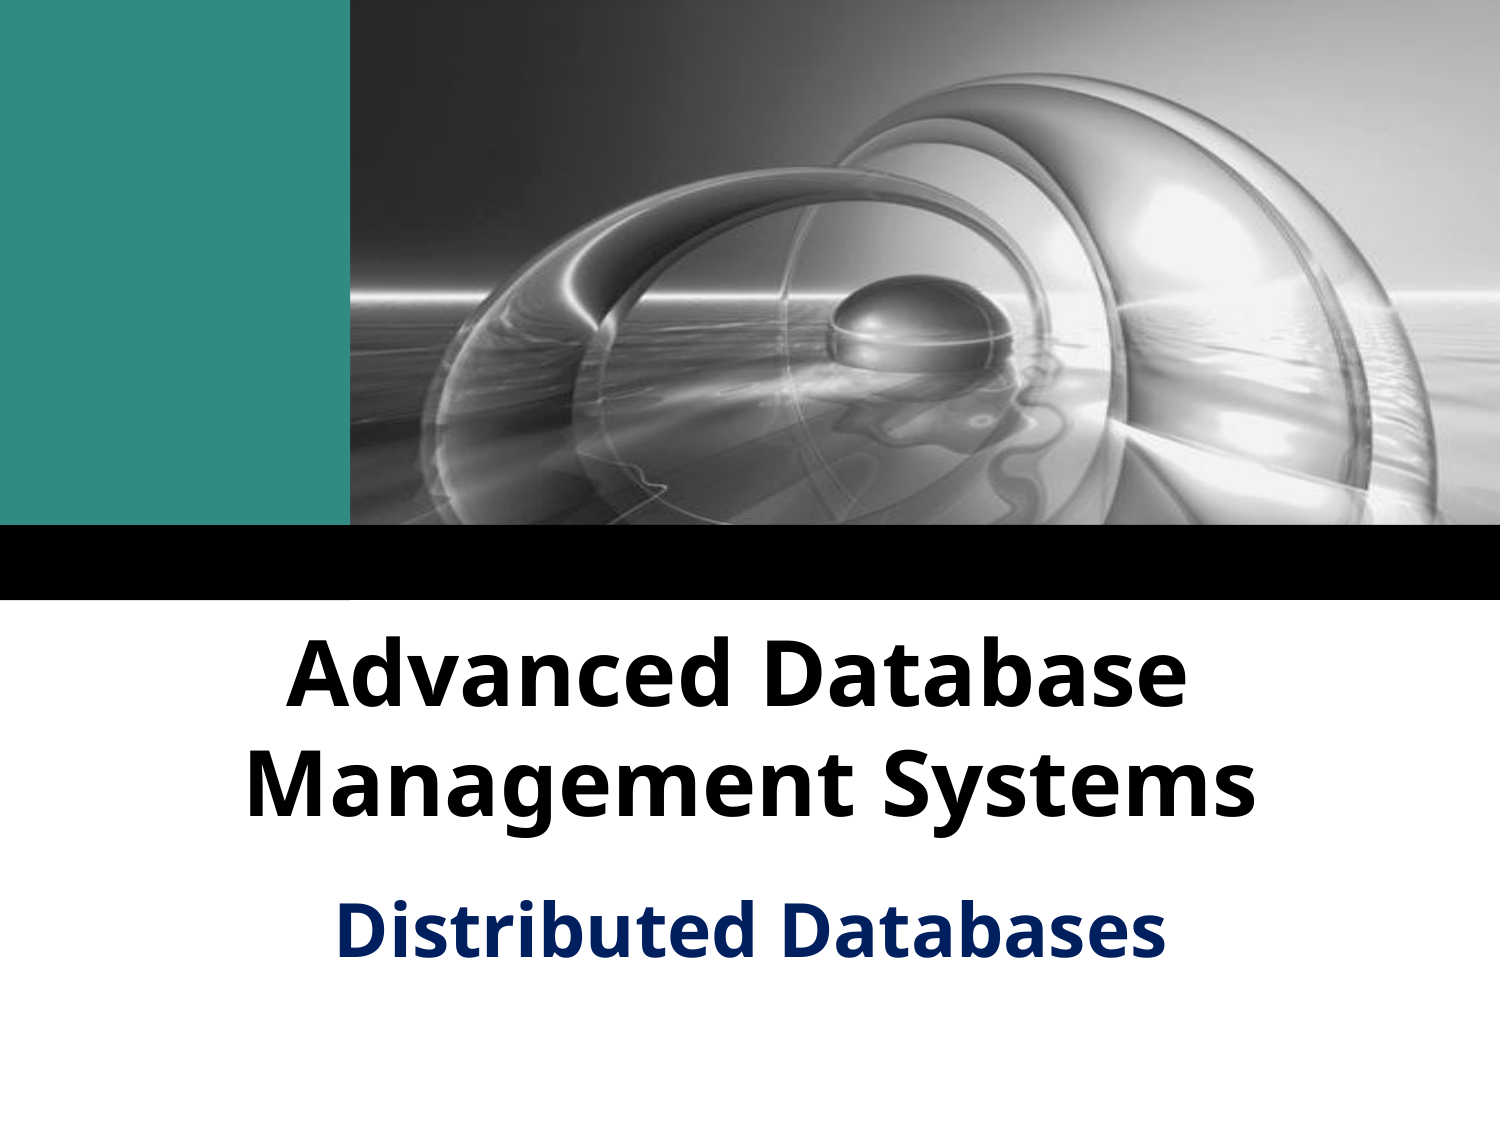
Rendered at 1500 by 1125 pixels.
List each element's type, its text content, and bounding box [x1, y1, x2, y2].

text_box Advanced Database Management Systems Distributed Databases [183, 612, 1475, 973]
text_box [351, 0, 1500, 524]
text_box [0, 0, 351, 601]
text_box [354, 524, 1500, 600]
